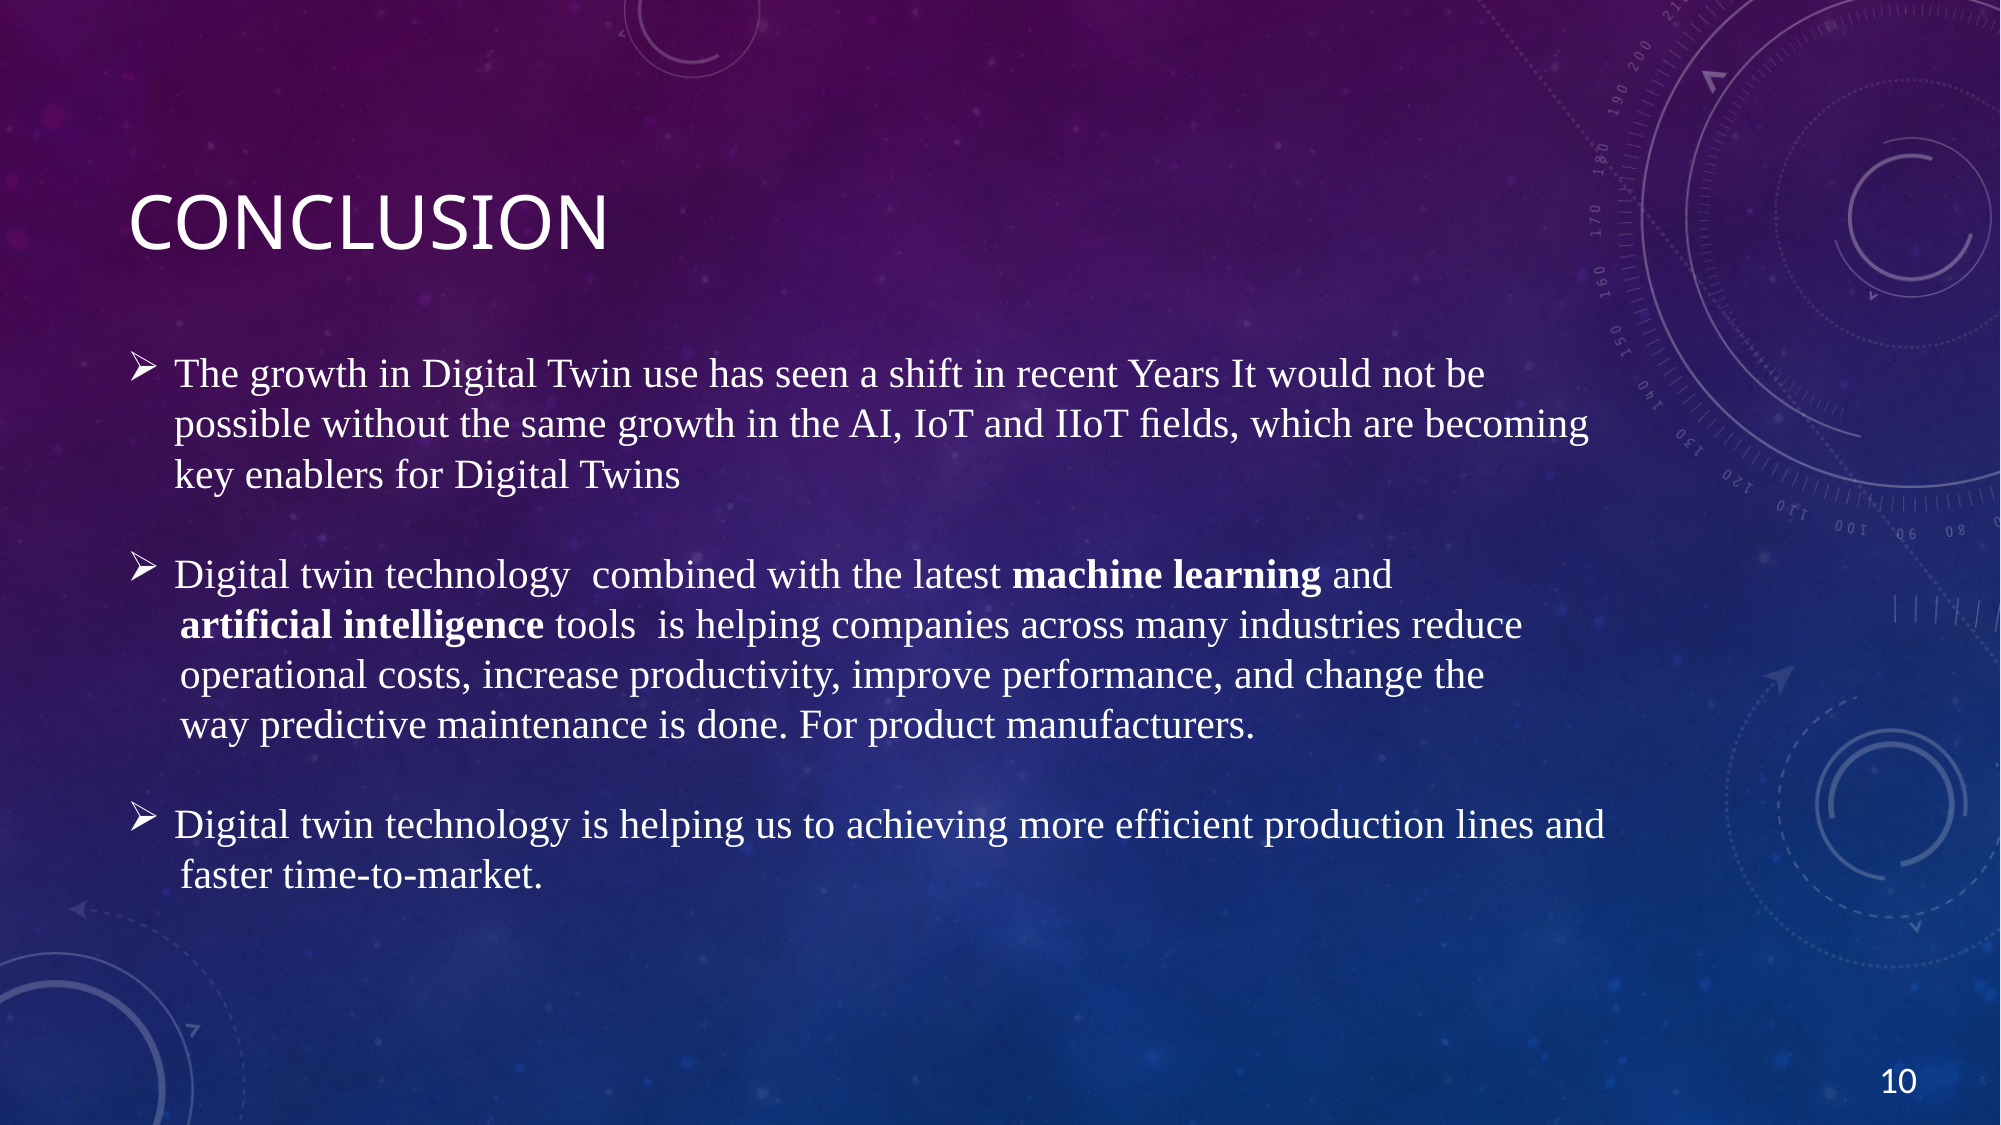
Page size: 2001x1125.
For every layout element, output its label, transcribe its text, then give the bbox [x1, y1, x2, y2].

picture [0, 0, 2001, 1125]
title Conclusion [112, 99, 1775, 339]
text_box The growth in Digital Twin use has seen a shift in recent Years It would not be possible without the same growth in the AI, IoT and IIoT ﬁelds, which are becoming key enablers for Digital Twins Digital twin technology combined with the latest machine learning and artificial intelligence tools is helping companies across many industries reduce operational costs, increase productivity, improve performance, and change the way predictive maintenance is done. For product manufacturers. Digital twin technology is helping us to achieving more efficient production lines and faster time-to-market. [112, 338, 1628, 994]
text_box 10 [1864, 1048, 2000, 1109]
